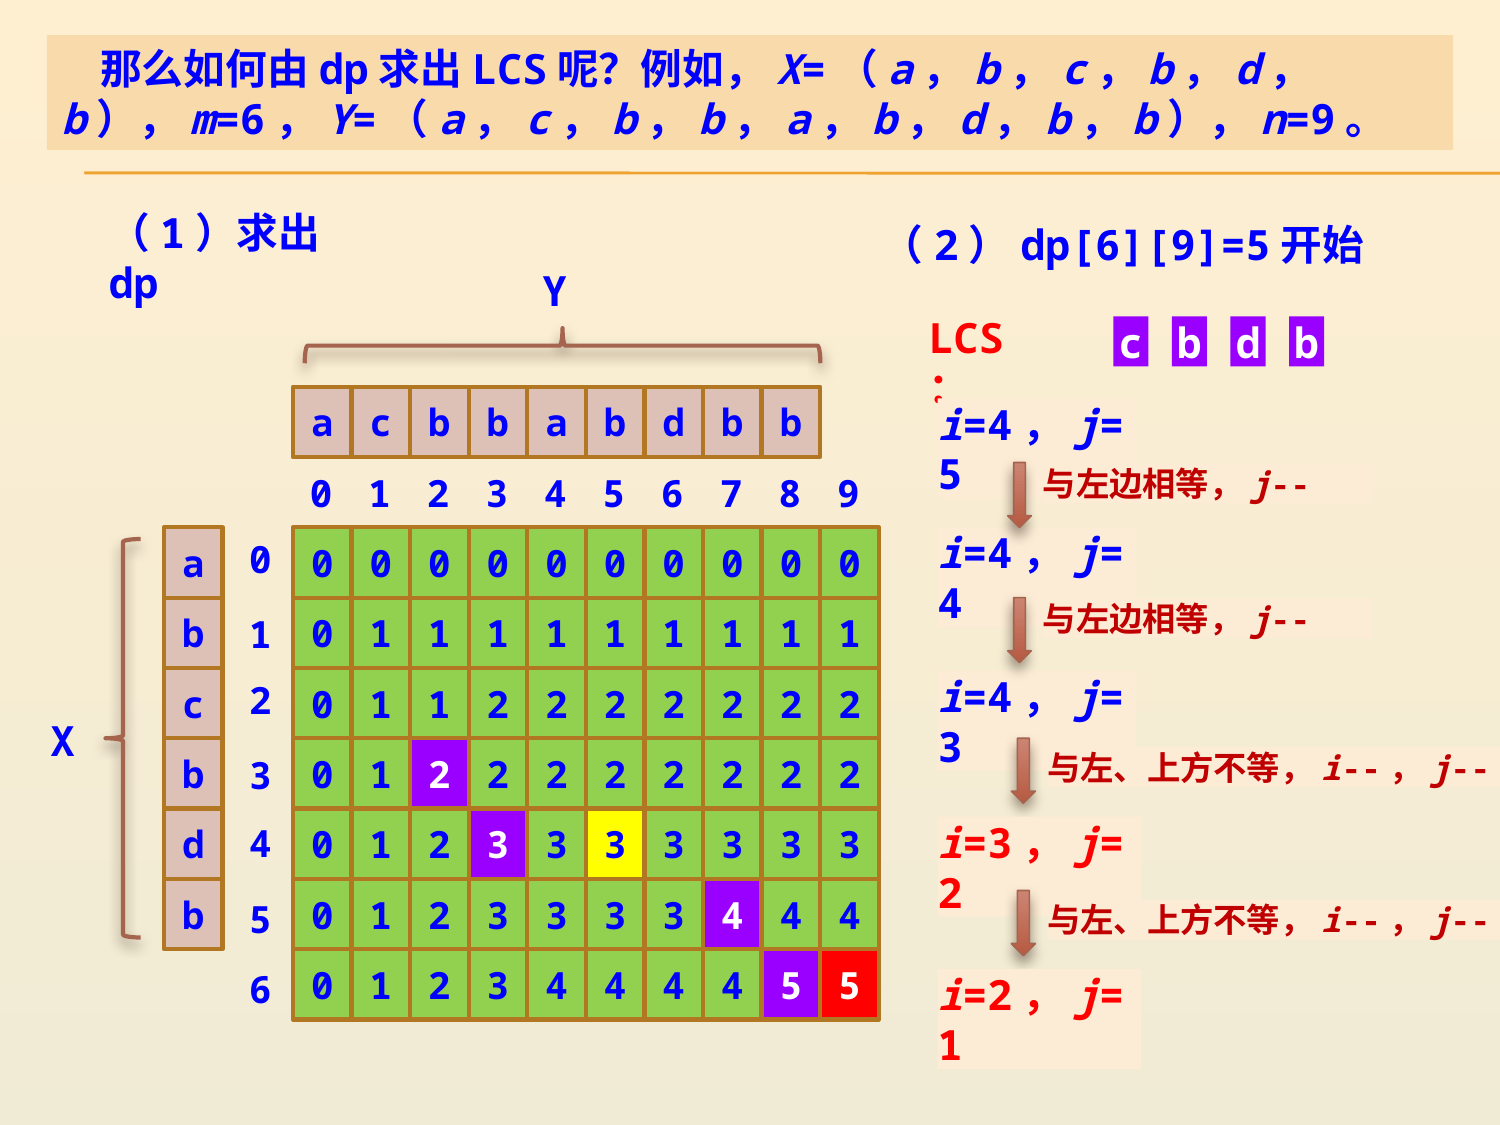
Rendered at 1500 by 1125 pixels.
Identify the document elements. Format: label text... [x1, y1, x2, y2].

text_box c [1113, 316, 1149, 367]
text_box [937, 890, 1500, 1020]
text_box b [1171, 316, 1207, 367]
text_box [937, 597, 1372, 722]
text_box （1）求出dp [93, 199, 387, 255]
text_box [937, 737, 1500, 868]
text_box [937, 462, 1372, 578]
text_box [34, 257, 880, 1020]
text_box i=4，j=5 [937, 398, 1137, 462]
text_box b [1289, 316, 1325, 367]
text_box 那么如何由dp求出LCS呢？例如，X=（a，b，c，b，d，b），m=6，Y=（a，c，b，b，a，b，d，b，b），n=9。 [46, 35, 1454, 150]
text_box LCS： [914, 304, 1055, 420]
text_box d [1230, 316, 1266, 367]
text_box （2）dp[6][9]=5开始 [867, 210, 1418, 276]
